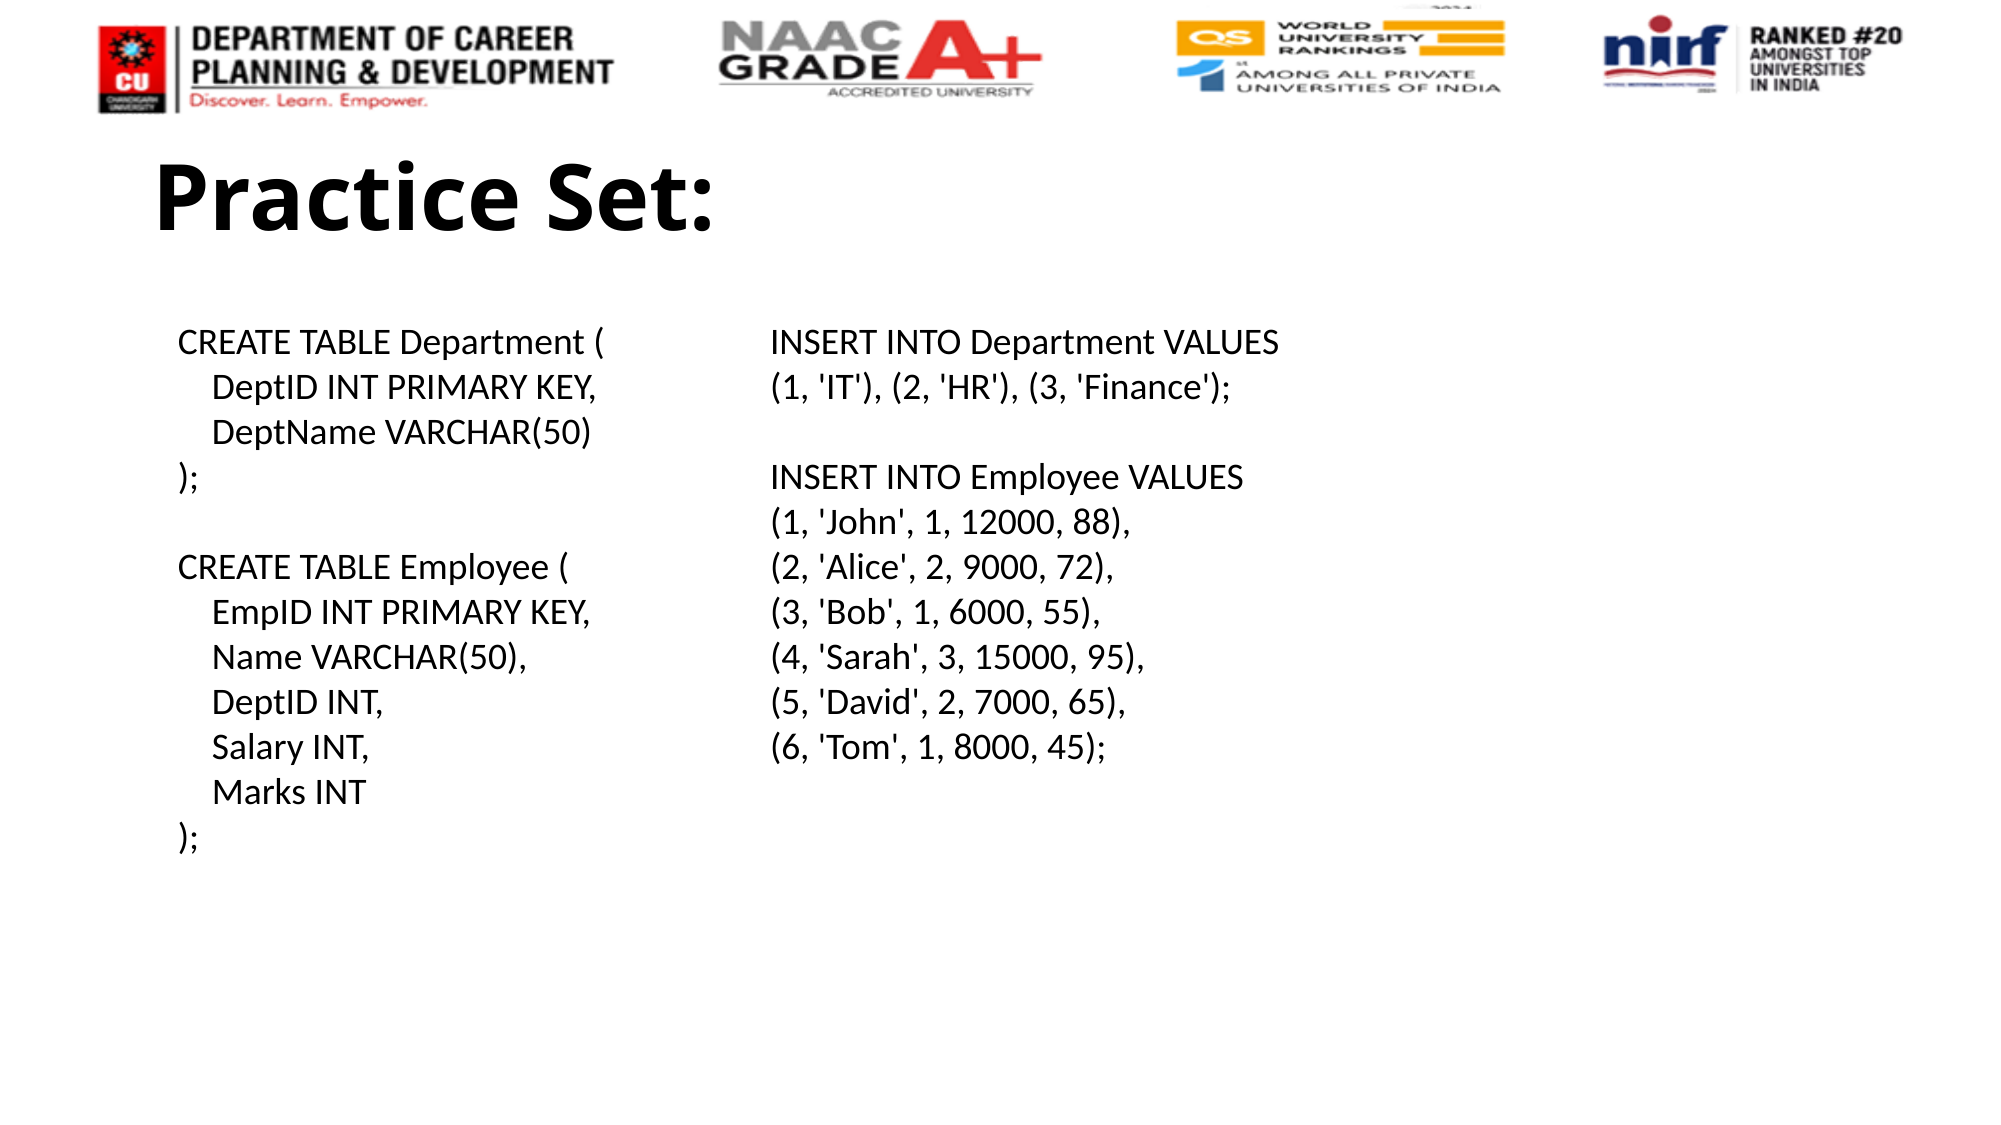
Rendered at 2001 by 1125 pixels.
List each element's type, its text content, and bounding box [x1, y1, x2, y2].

title Practice Set: [137, 143, 1863, 258]
text_box CREATE TABLE Department ( DeptID INT PRIMARY KEY, DeptName VARCHAR(50) ); CREATE TABLE Employee ( EmpID INT PRIMARY KEY, Name VARCHAR(50), DeptID INT, Salary INT, Marks INT ); [163, 309, 687, 864]
picture [61, 3, 1919, 135]
text_box INSERT INTO Department VALUES (1, 'IT'), (2, 'HR'), (3, 'Finance'); INSERT INTO Employee VALUES (1, 'John', 1, 12000, 88), (2, 'Alice', 2, 9000, 72), (3, 'Bob', 1, 6000, 55), (4, 'Sarah', 3, 15000, 95), (5, 'David', 2, 7000, 65), (6, 'Tom', 1, 8000, 45); [755, 309, 1756, 774]
